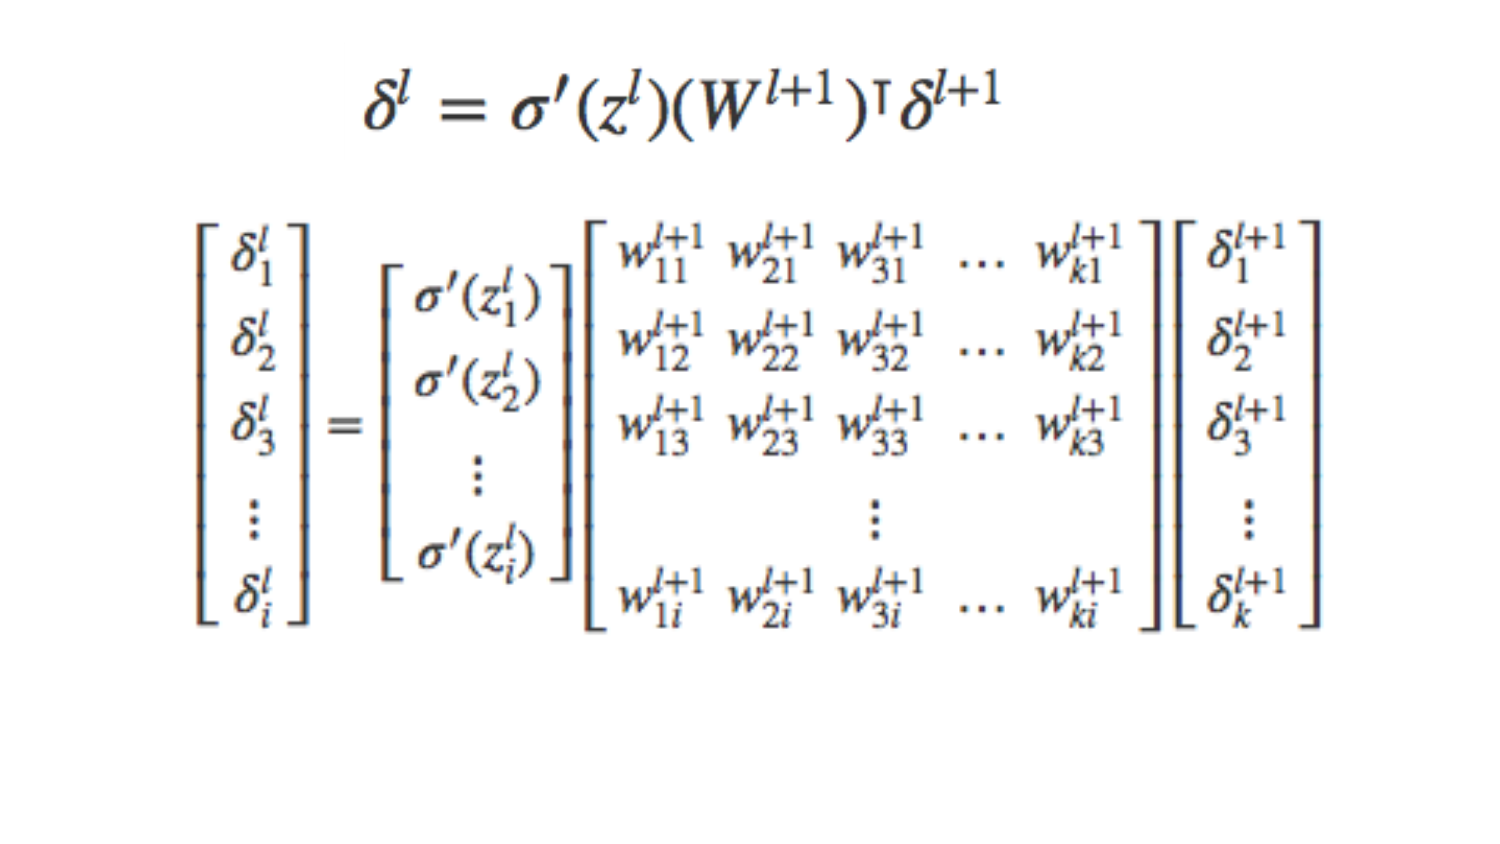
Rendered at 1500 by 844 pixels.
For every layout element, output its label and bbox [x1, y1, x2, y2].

picture [129, 187, 1371, 657]
picture [343, 42, 1034, 160]
